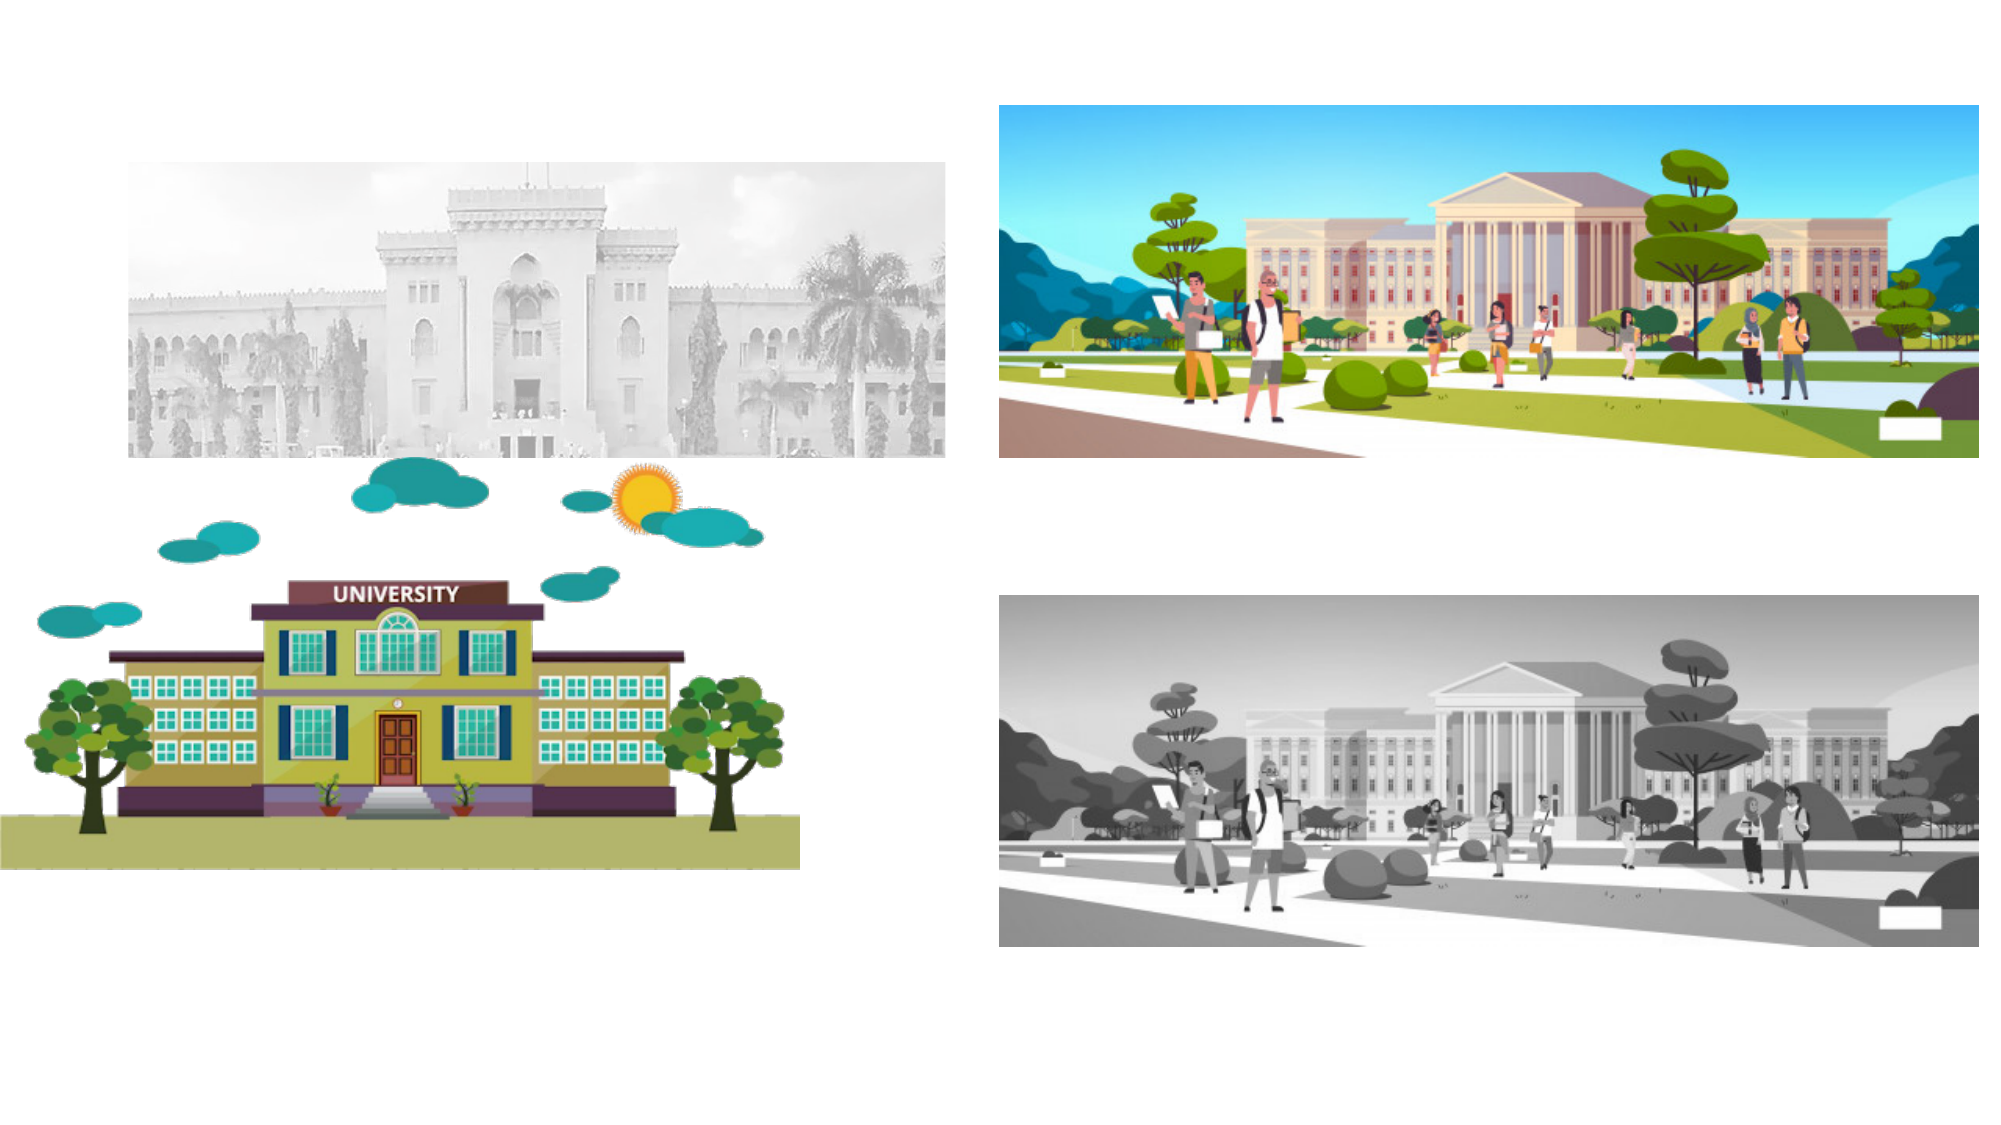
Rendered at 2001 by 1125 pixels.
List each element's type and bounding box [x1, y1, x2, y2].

picture [0, 162, 946, 884]
picture [999, 105, 1979, 458]
picture [999, 595, 1979, 947]
